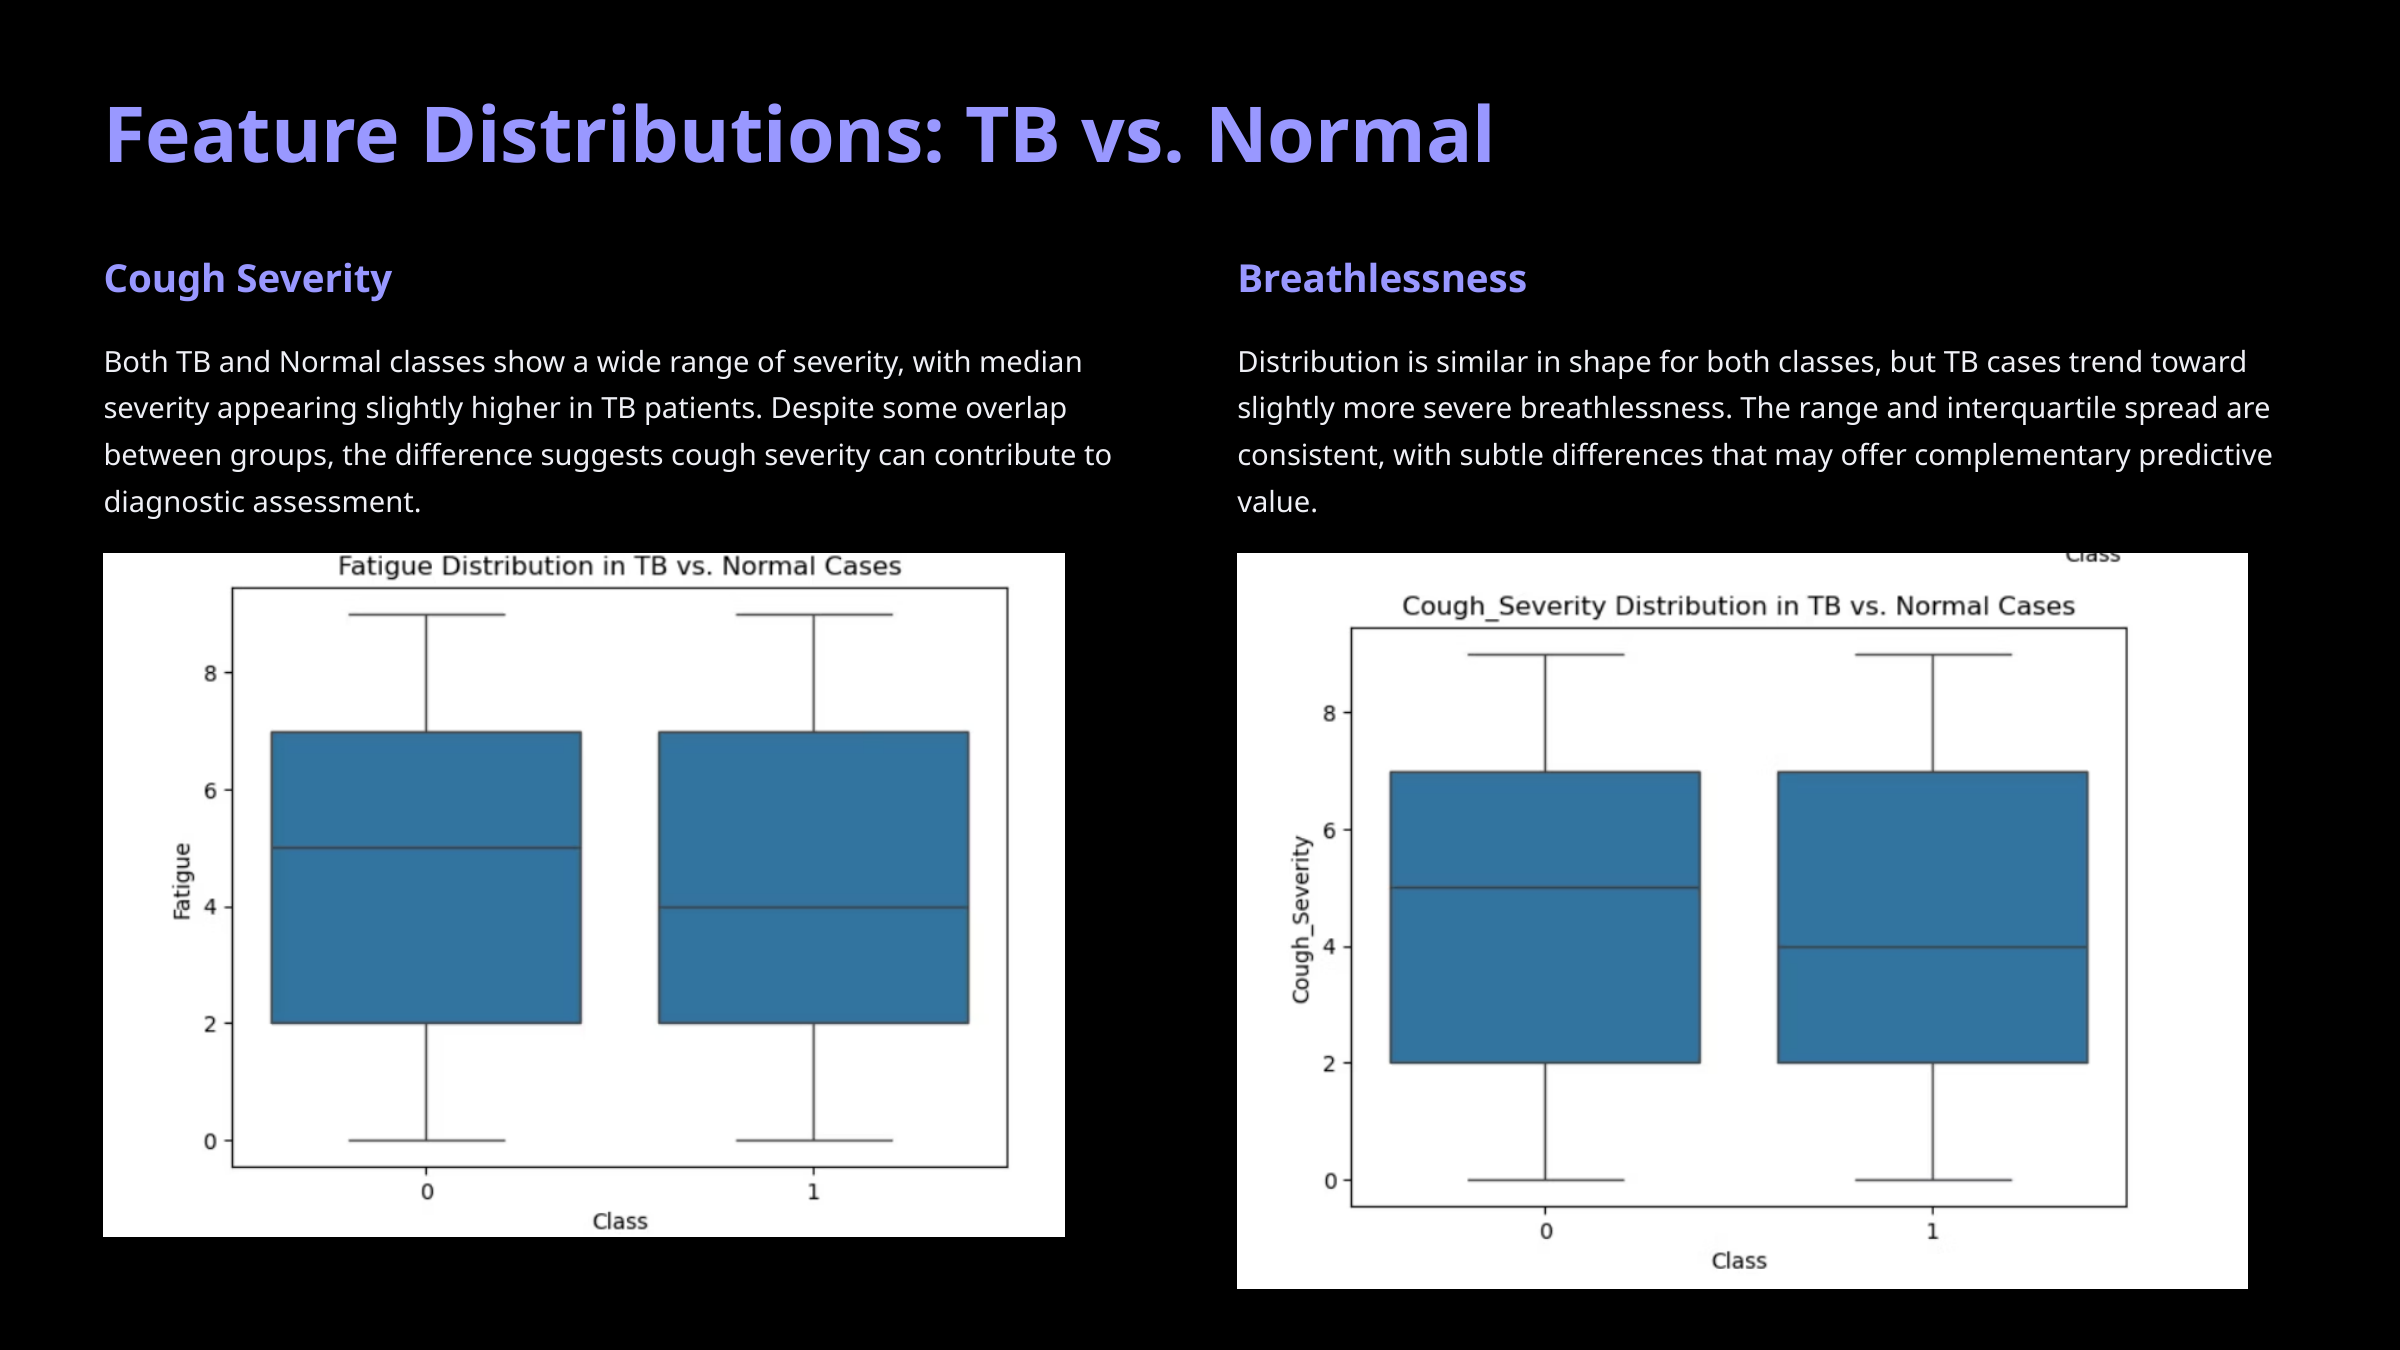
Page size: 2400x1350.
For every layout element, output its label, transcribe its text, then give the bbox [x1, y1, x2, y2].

text_box Cough Severity [103, 252, 493, 302]
picture [1237, 553, 2248, 1289]
picture [103, 553, 1065, 1237]
text_box Distribution is similar in shape for both classes, but TB cases trend toward slightly more severe breathlessness. The range and interquartile spread are consistent, with subtle differences that may offer complementary predictive value. [1237, 330, 2298, 521]
text_box Feature Distributions: TB vs. Normal [103, 81, 1348, 179]
text_box Both TB and Normal classes show a wide range of severity, with median severity appearing slightly higher in TB patients. Despite some overlap between groups, the difference suggests cough severity can contribute to diagnostic assessment. [103, 330, 1164, 521]
text_box Breathlessness [1237, 252, 1627, 302]
